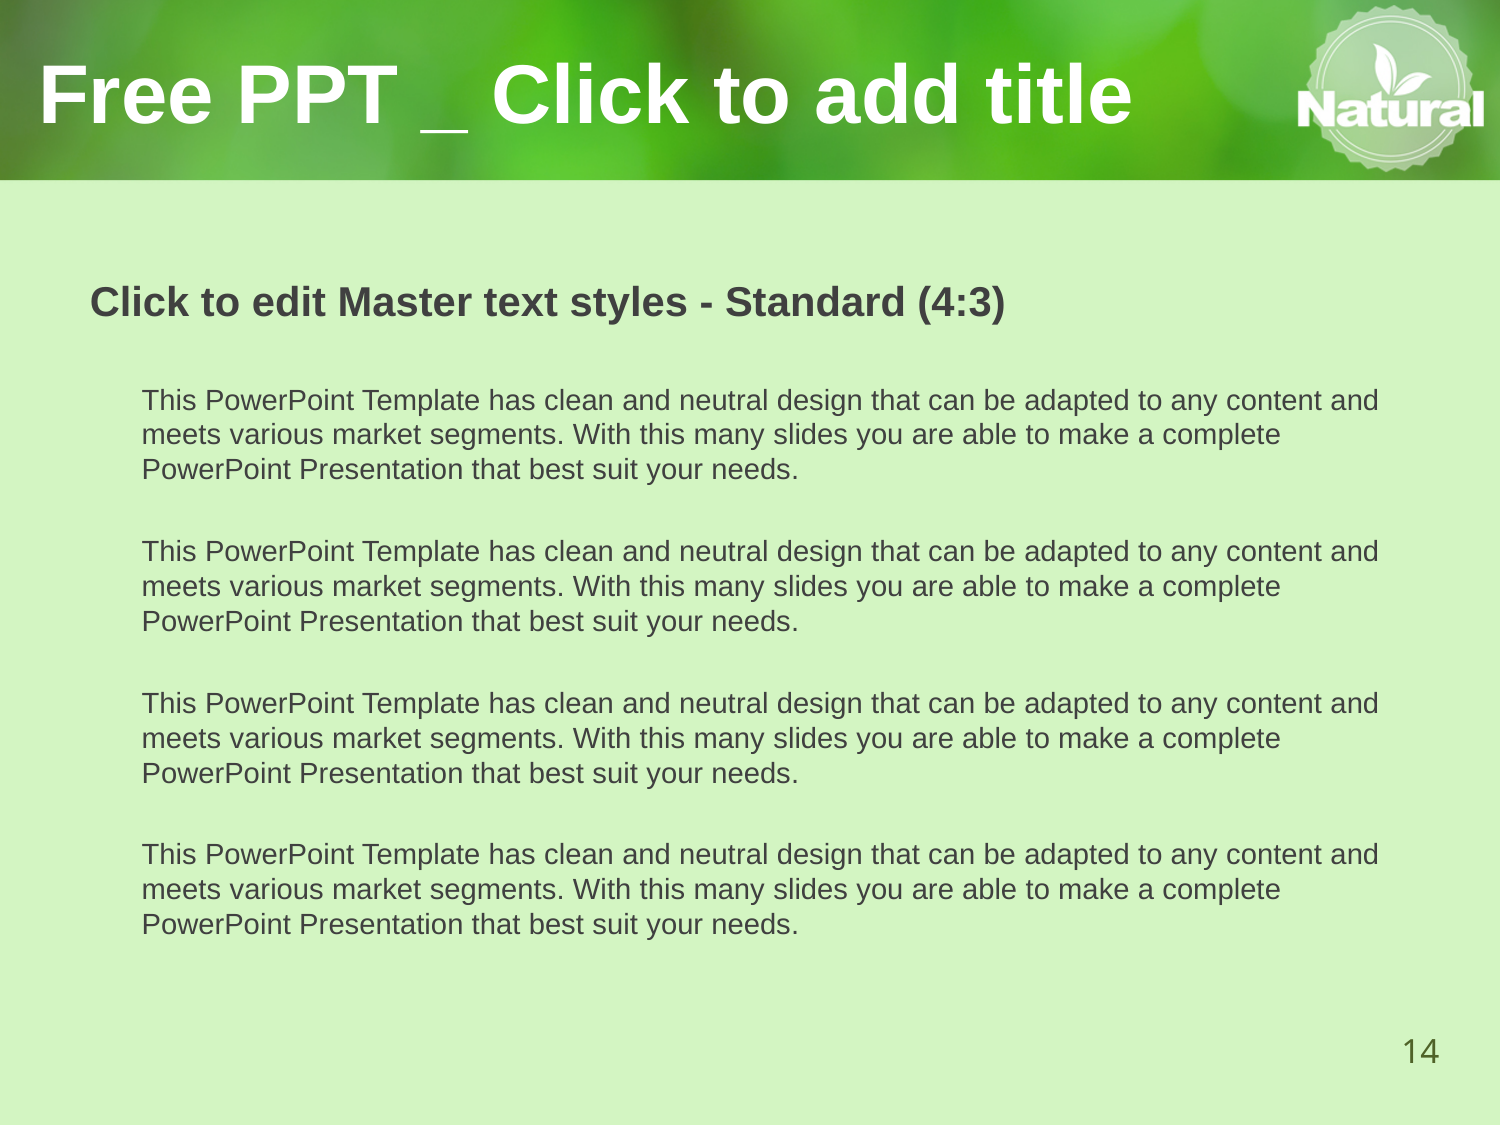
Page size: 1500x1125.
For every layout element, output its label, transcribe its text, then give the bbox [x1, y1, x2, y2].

picture [0, 179, 1500, 1125]
list This PowerPoint Template has clean and neutral design that can be adapted to any content and meets various market segments. With this many slides you are able to make a complete PowerPoint Presentation that best suit your needs. This PowerPoint Template has clean and neutral design that can be adapted to any content and meets various market segments. With this many slides you are able to make a complete PowerPoint Presentation that best suit your needs. This PowerPoint Template has clean and neutral design that can be adapted to any content and meets various market segments. With this many slides you are able to make a complete PowerPoint Presentation that best suit your needs. This PowerPoint Template has clean and neutral design that can be adapted to any content and meets various market segments. With this many slides you are able to make a complete PowerPoint Presentation that best suit your needs. [76, 373, 1427, 965]
list Click to edit Master text styles - Standard (4:3) [75, 262, 1425, 339]
slide_number 13 [1104, 1023, 1455, 1084]
title Free PPT _ Click to add title [0, 2, 1500, 179]
